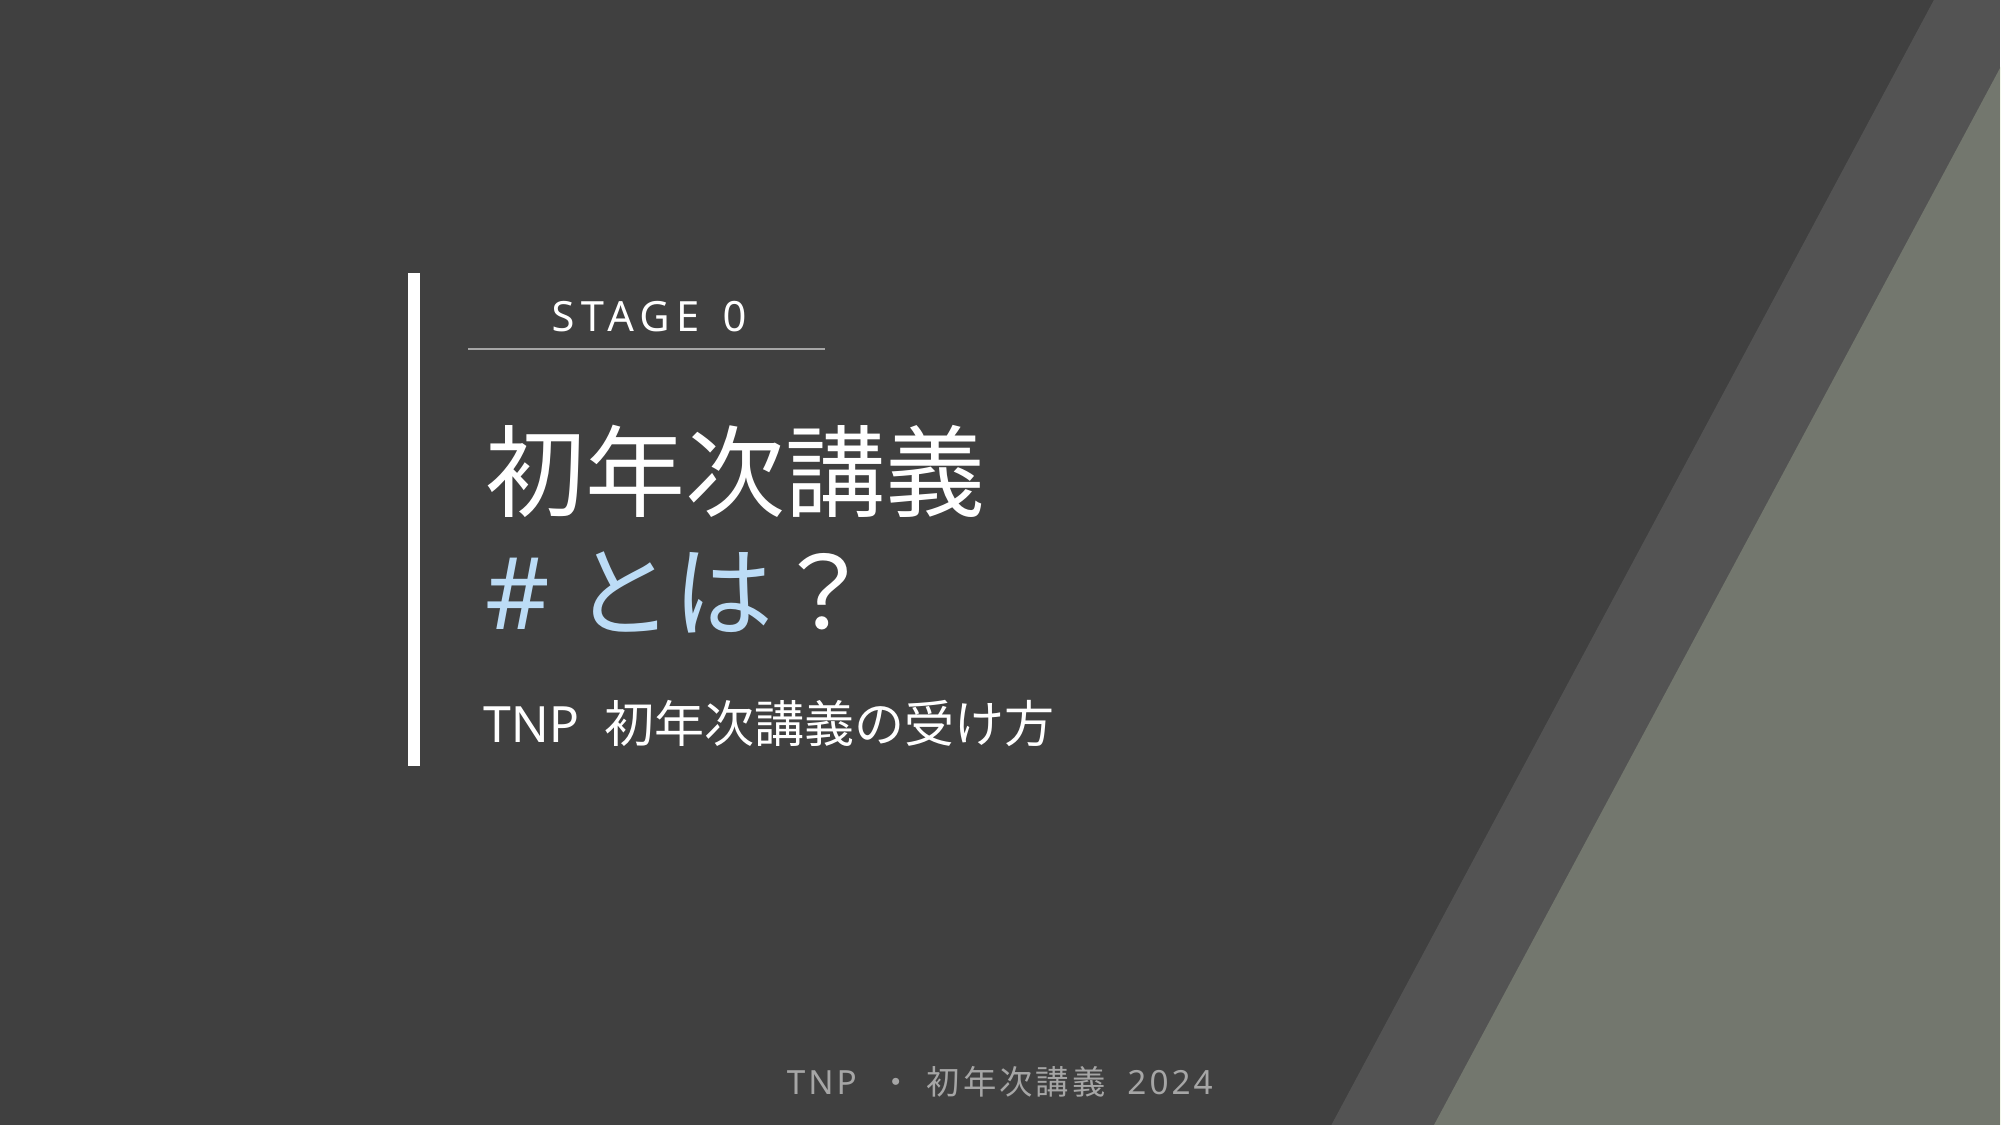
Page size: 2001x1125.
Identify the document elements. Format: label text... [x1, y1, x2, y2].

list STAGE 0 [468, 282, 831, 349]
list TNP 初年次講義の受け方 [468, 691, 1448, 761]
title 初年次講義 #とは？ [470, 390, 1017, 669]
